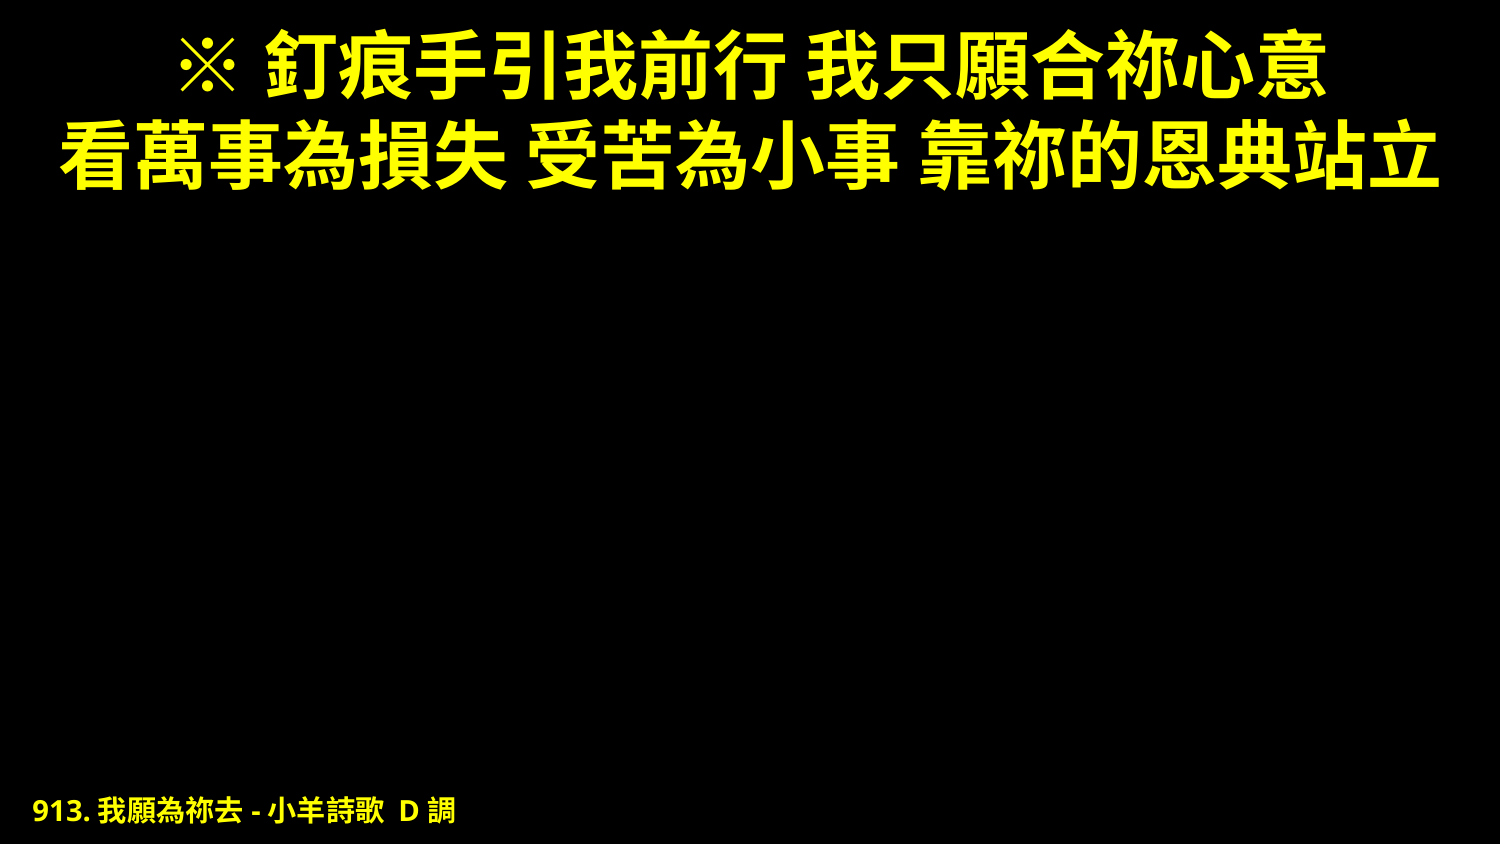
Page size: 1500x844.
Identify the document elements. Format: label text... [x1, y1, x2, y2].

text_box 913.我願為祢去-小羊詩歌 D調 [17, 784, 774, 835]
title ※釘痕手引我前行 我只願合祢心意 看萬事為損失 受苦為小事 靠祢的恩典站立 [0, 20, 1500, 198]
